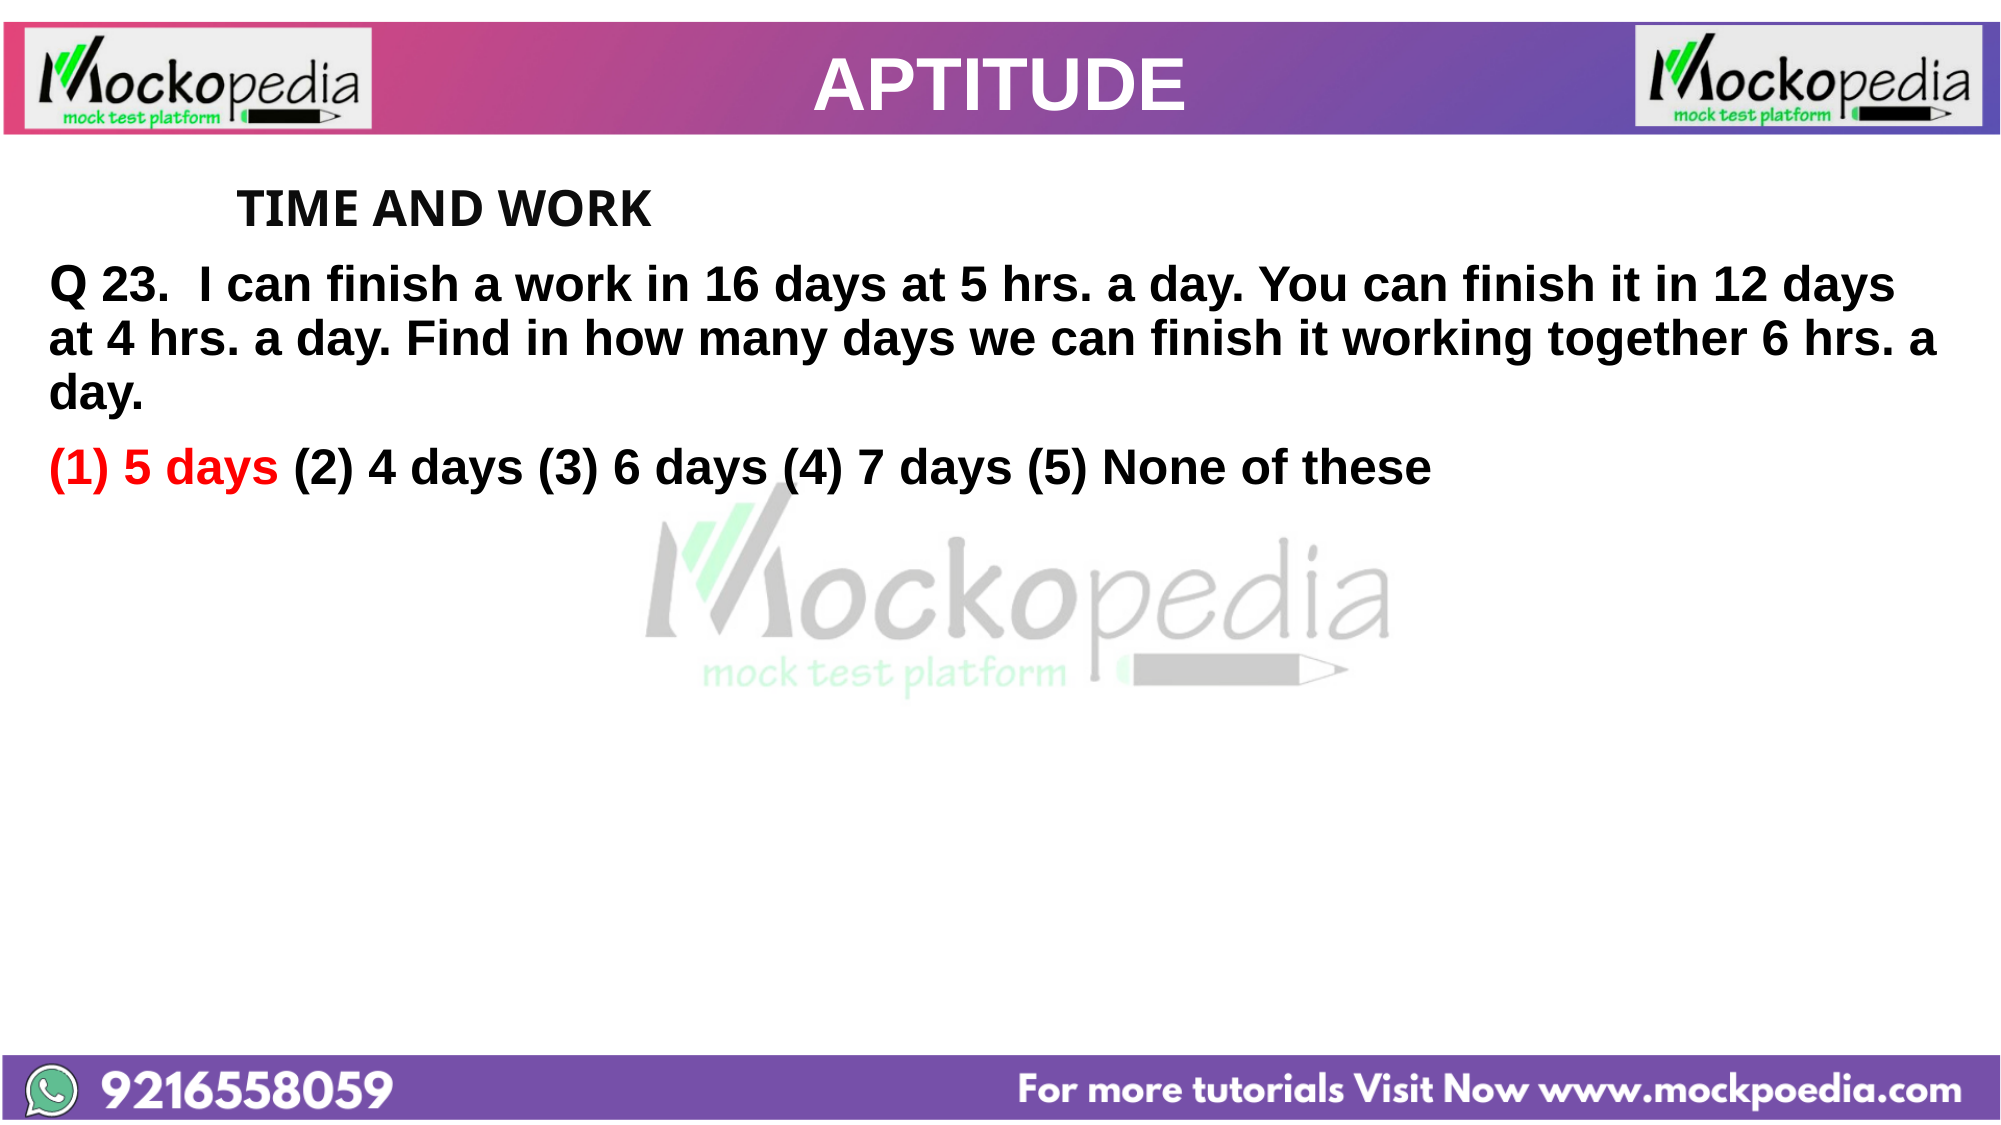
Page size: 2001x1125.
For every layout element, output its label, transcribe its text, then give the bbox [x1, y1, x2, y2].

title APTITUDE [41, 31, 1959, 142]
picture [0, 0, 2001, 1125]
list TIME AND WORK Q 23. I can finish a work in 16 days at 5 hrs. a day. You can finish it in 12 days at 4 hrs. a day. Find in how many days we can finish it working together 6 hrs. a day. (1) 5 days (2) 4 days (3) 6 days (4) 7 days (5) None of these [33, 175, 1959, 1053]
